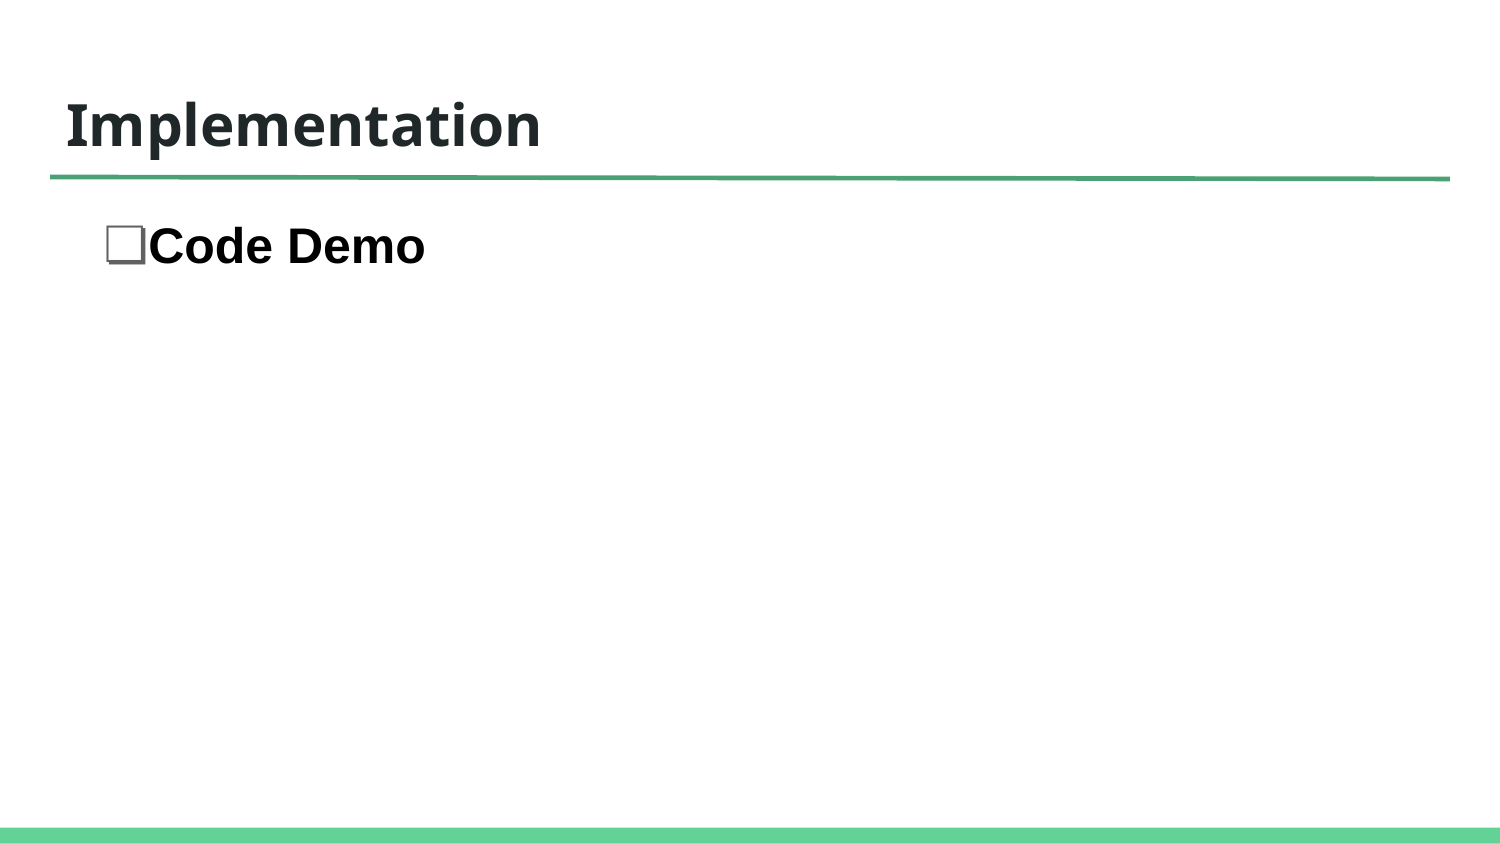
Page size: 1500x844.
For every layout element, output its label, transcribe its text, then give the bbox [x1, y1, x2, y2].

list Code Demo [51, 189, 1449, 750]
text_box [49, 176, 1451, 180]
title Implementation [51, 72, 1449, 167]
